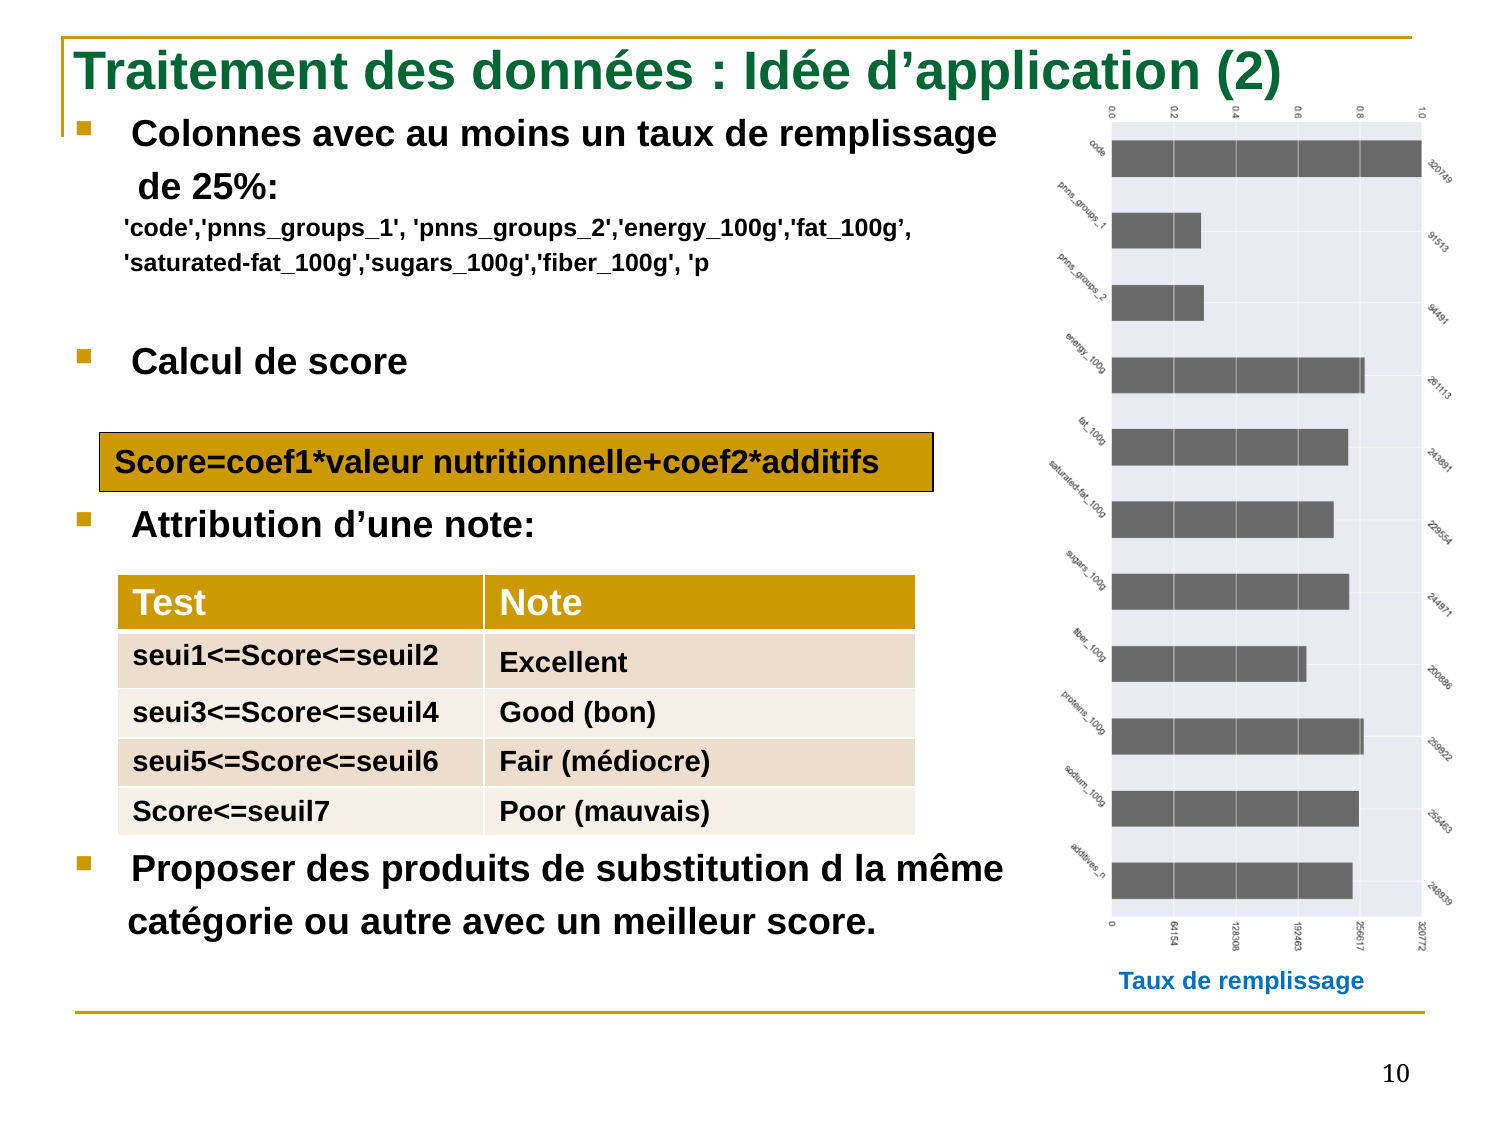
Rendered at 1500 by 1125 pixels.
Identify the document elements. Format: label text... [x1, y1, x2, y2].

table_header Test [118, 575, 483, 629]
list Colonnes avec au moins un taux de remplissage de 25%: 'code','pnns_groups_1', 'pnns_groups_2','energy_100g','fat_100g’, 'saturated-fat_100g','sugars_100g','fiber_100g', 'p Calcul de score Attribution d’une note: Proposer des produits de substitution d la même catégorie ou autre avec un meilleur score. [59, 101, 1442, 1111]
table_cell Excellent [485, 634, 818, 688]
text_box Taux de remplissage [1103, 956, 1441, 1002]
table_cell Score<=seuil7 [118, 788, 483, 835]
table_cell Good (bon) [485, 689, 819, 737]
table_cell Poor (mauvais) [485, 788, 915, 835]
title Traitement des données : Idée d’application (2) [58, 27, 1442, 215]
table_cell seui5<=Score<=seuil6 [118, 739, 483, 786]
slide_number 10 [1074, 1023, 1426, 1100]
text_box Score=coef1*valeur nutritionnelle+coef2*additifs [99, 432, 818, 492]
table_cell seui3<=Score<=seuil4 [118, 689, 483, 737]
table_header Note [485, 575, 818, 629]
picture [823, 103, 1500, 954]
table_cell seui1<=Score<=seuil2 [118, 634, 483, 688]
table_cell Fair (médiocre) [485, 739, 915, 786]
